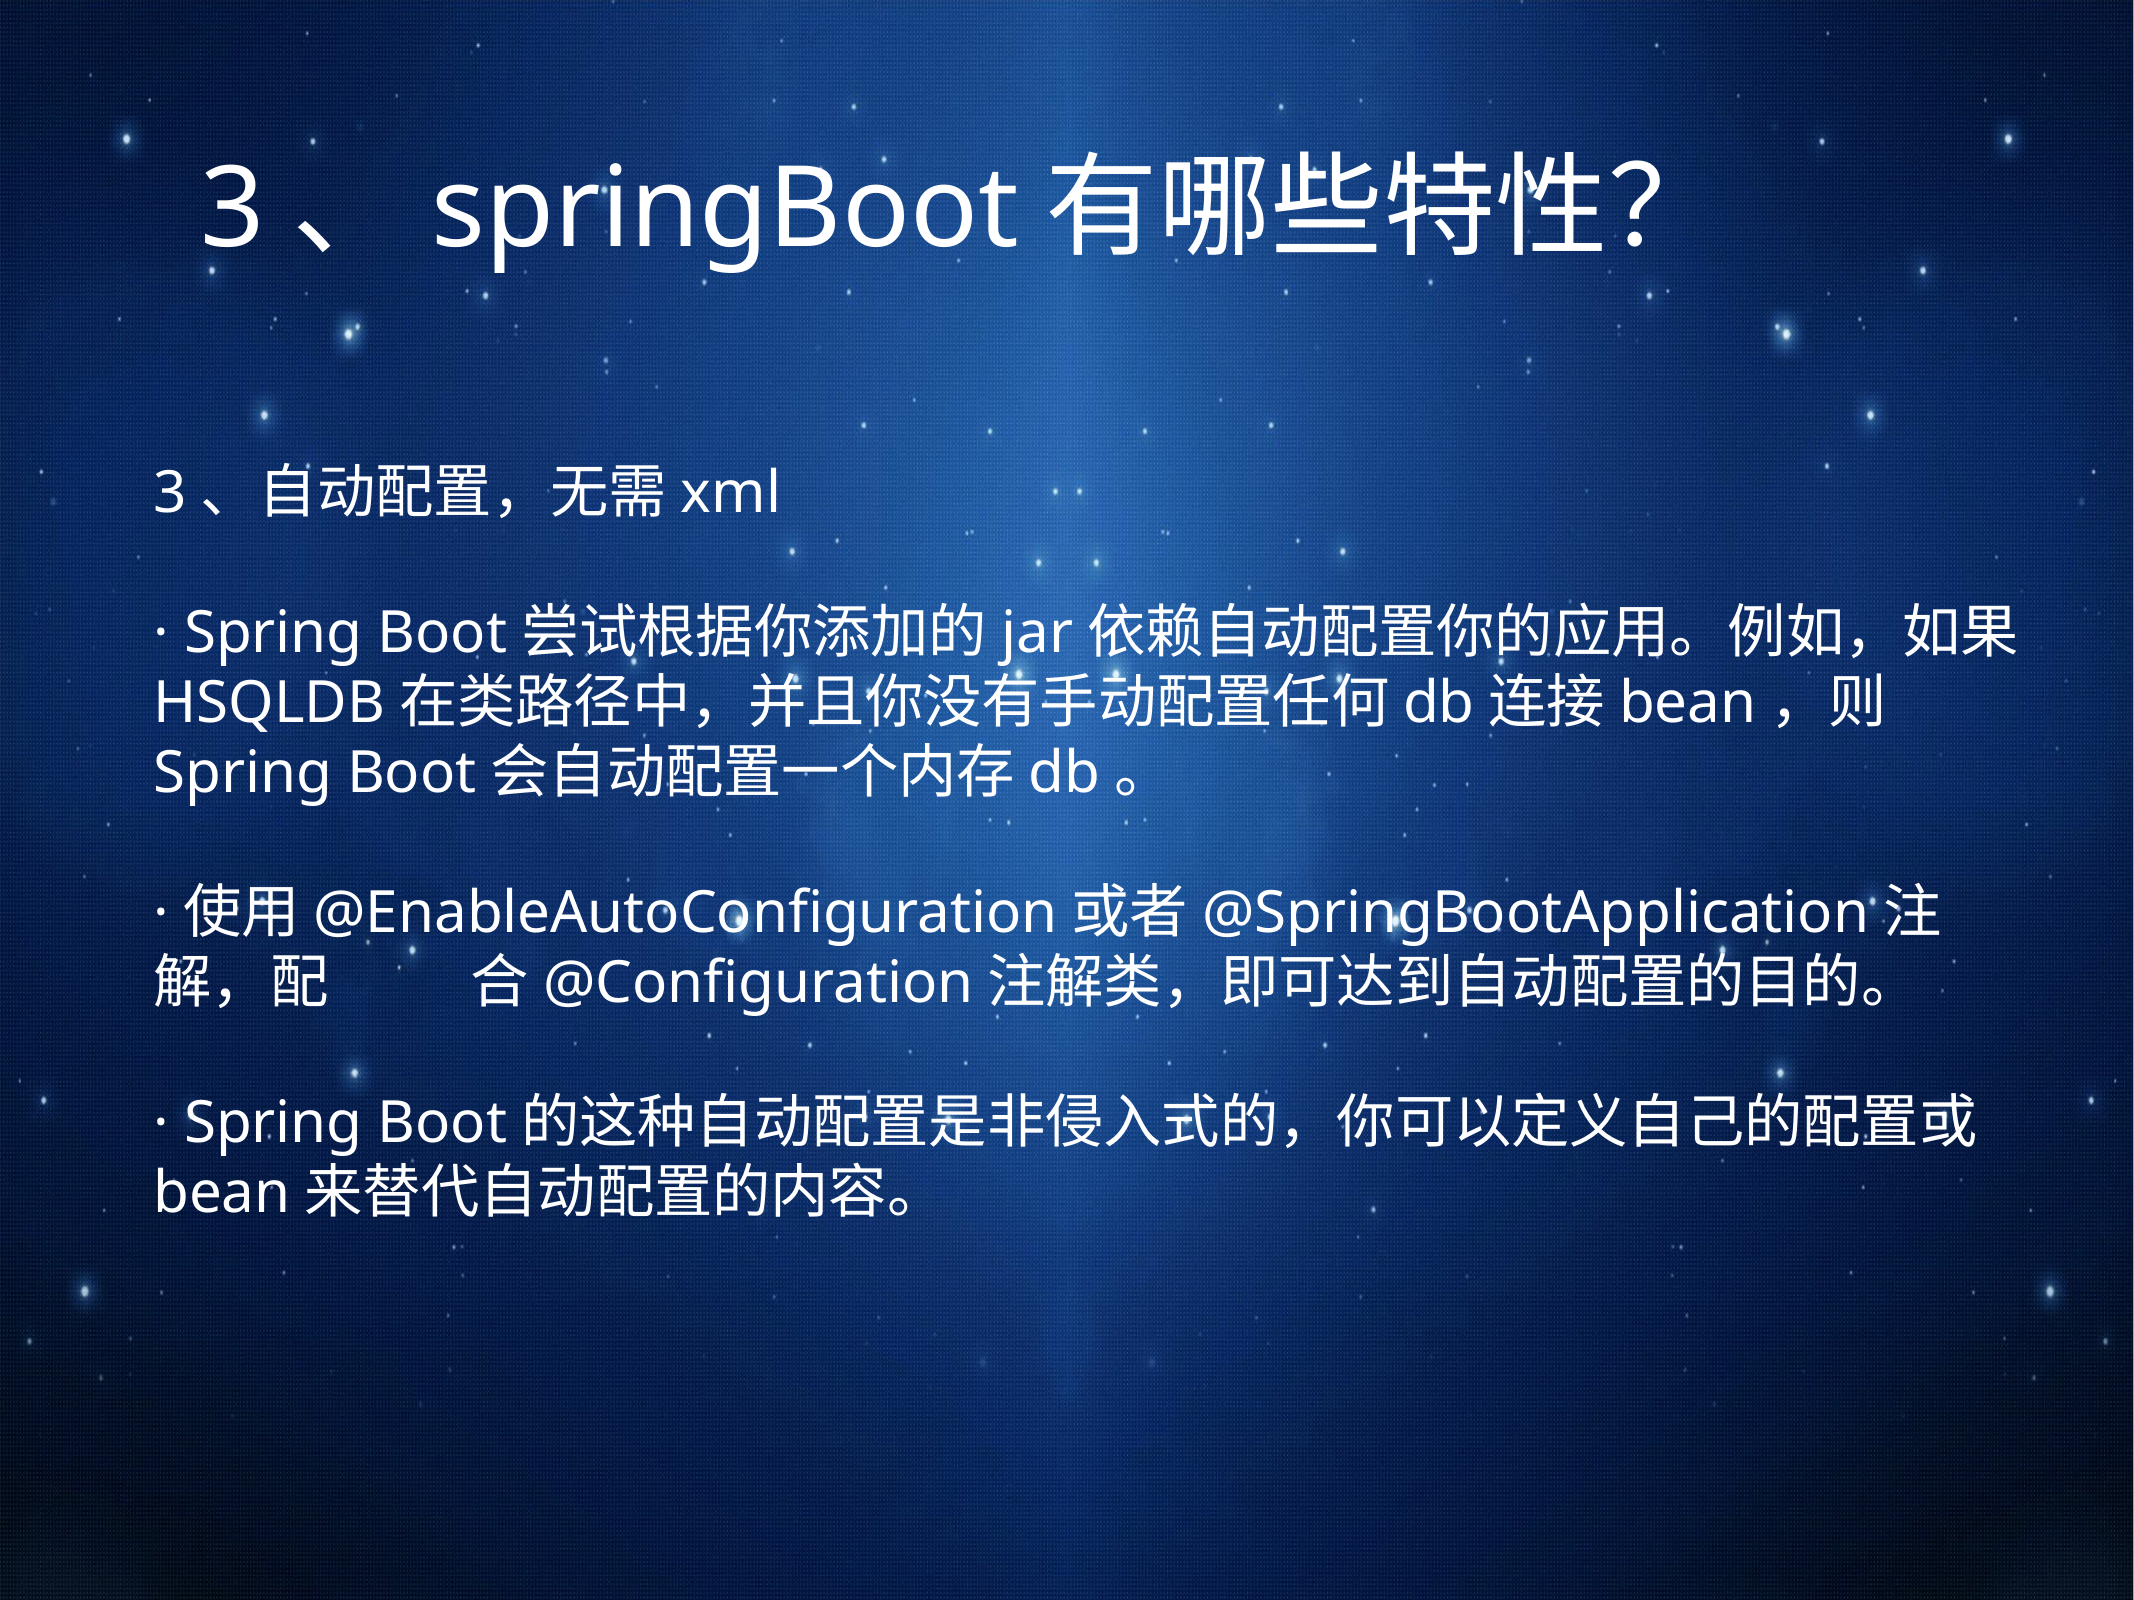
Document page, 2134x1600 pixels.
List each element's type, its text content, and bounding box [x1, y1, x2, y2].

picture [0, 0, 2134, 1600]
list 3、自动配置，无需xml · Spring Boot尝试根据你添加的jar依赖自动配置你的应用。例如，如果HSQLDB在类路径中，并且你没有手动配置任何db连接bean，则Spring Boot会自动配置一个内存db。 ·使用@EnableAutoConfiguration或者@SpringBootApplication注解，配 合@Configuration注解类，即可达到自动配置的目的。 · Spring Boot的这种自动配置是非侵入式的，你可以定义自己的配置或bean来替代自动配置的内容。 [144, 445, 2048, 1510]
title 3、springBoot有哪些特性？ [192, 43, 1910, 278]
